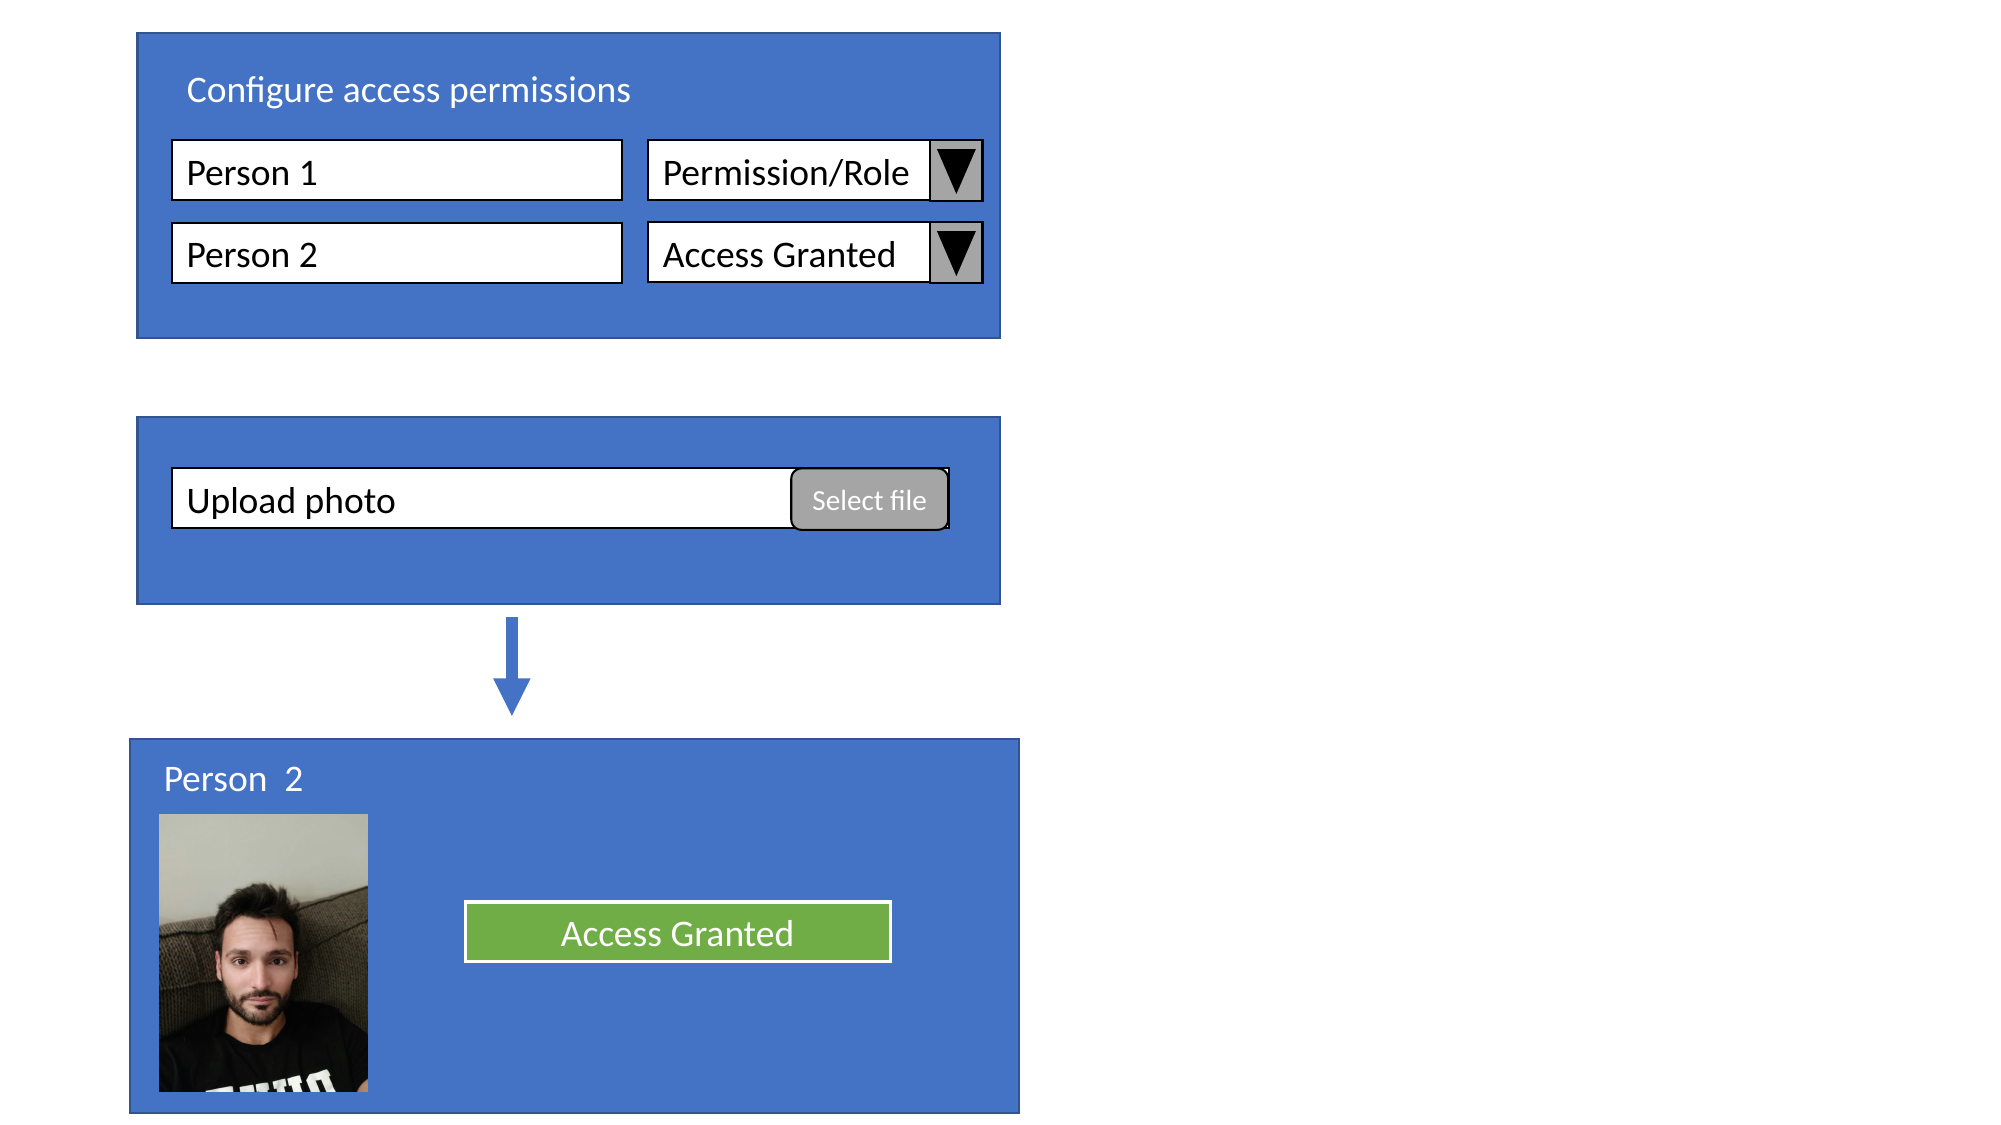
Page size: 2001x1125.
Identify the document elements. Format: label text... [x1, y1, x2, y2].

picture [159, 814, 368, 1092]
text_box [936, 149, 976, 194]
text_box Configure access permissions [172, 57, 968, 118]
text_box Upload photo [171, 467, 798, 529]
text_box Permission/Role [647, 139, 929, 201]
text_box [136, 416, 1001, 605]
text_box Person 2 [171, 222, 623, 284]
text_box [136, 32, 1001, 339]
text_box Person 1 [171, 139, 623, 201]
text_box Access Granted [464, 900, 892, 963]
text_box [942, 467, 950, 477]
text_box [929, 139, 984, 202]
text_box Person 2 [149, 746, 575, 807]
text_box [129, 738, 1020, 1114]
text_box Select file [790, 467, 950, 531]
text_box [929, 221, 984, 284]
text_box Access Granted [647, 221, 929, 283]
text_box [936, 231, 976, 277]
